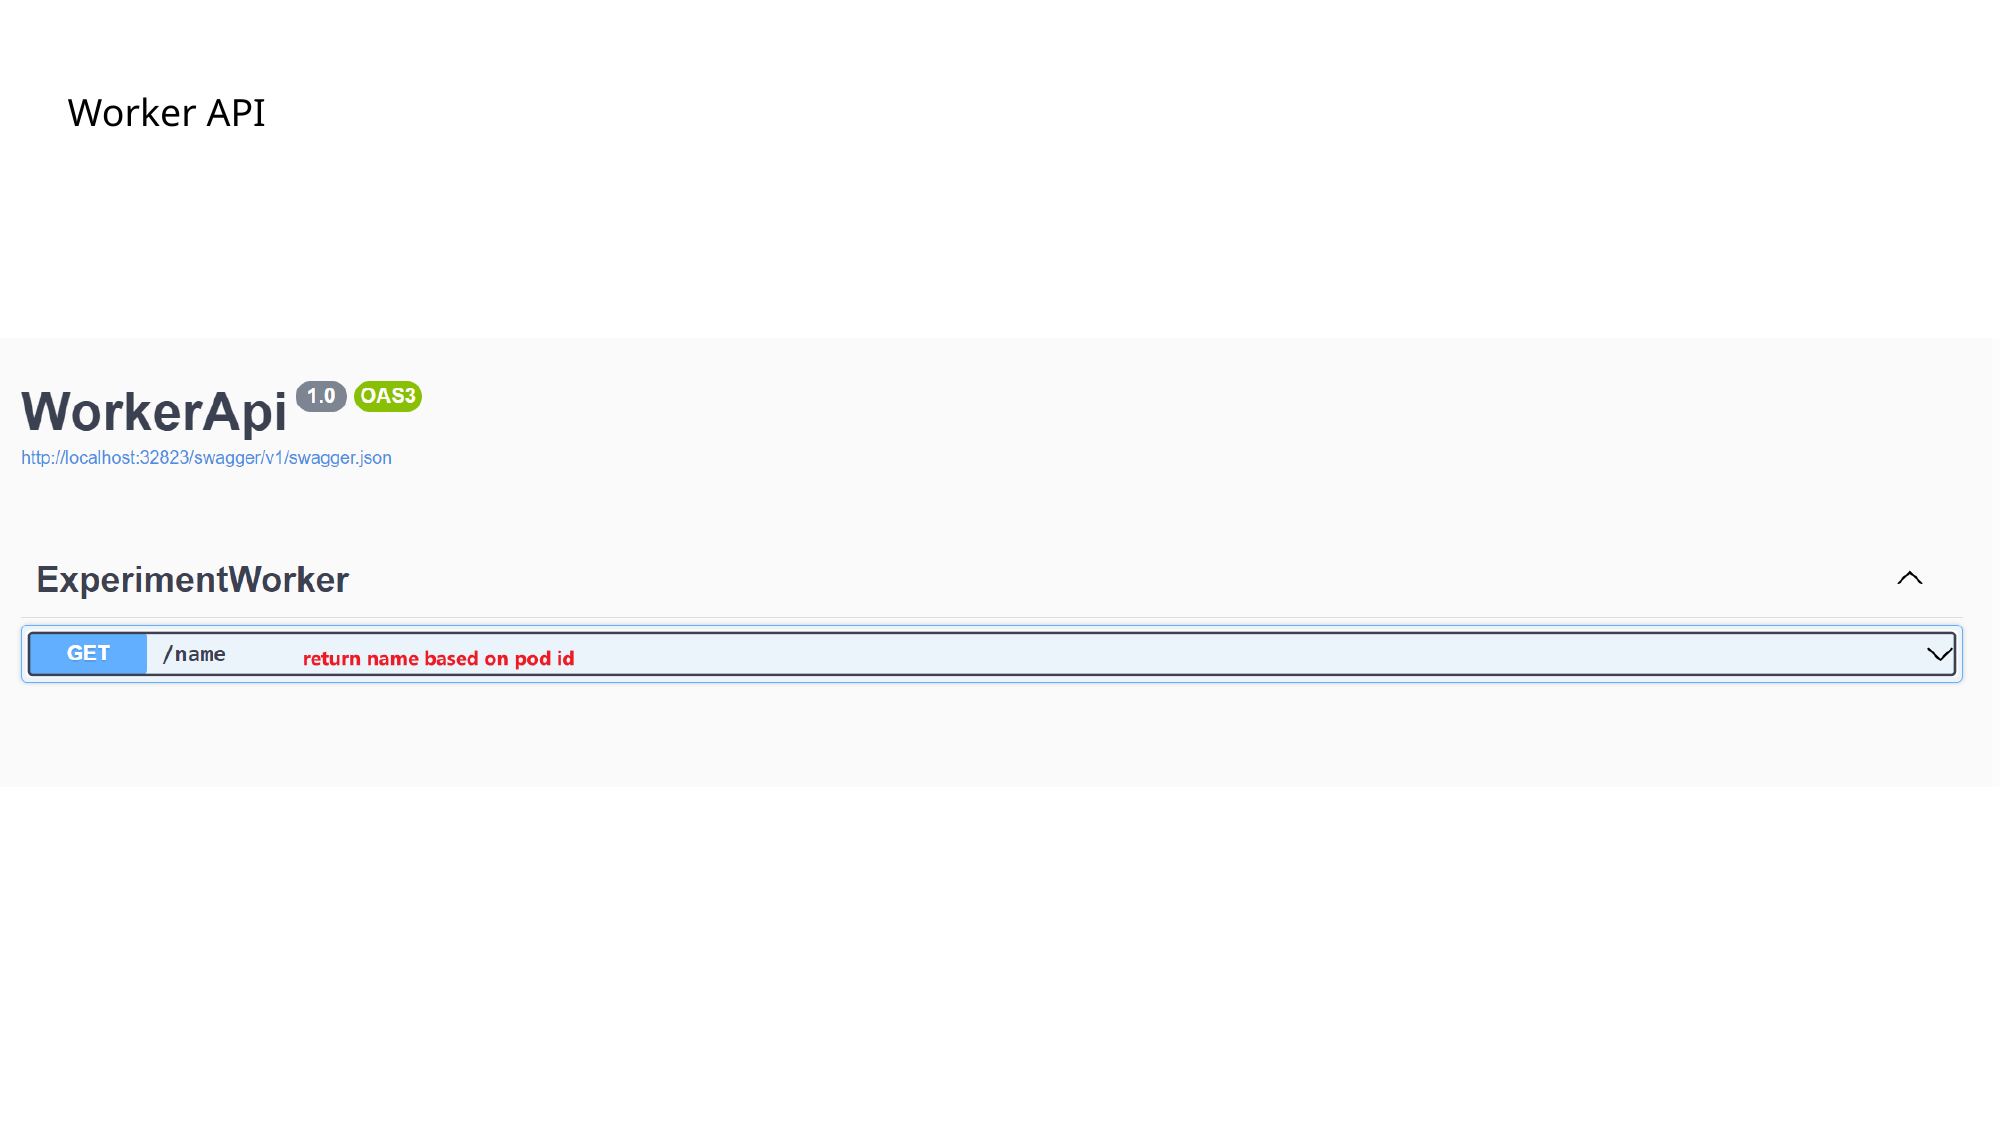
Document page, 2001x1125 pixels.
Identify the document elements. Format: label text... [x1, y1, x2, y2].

picture [0, 338, 2000, 787]
text_box Worker API [52, 81, 281, 142]
